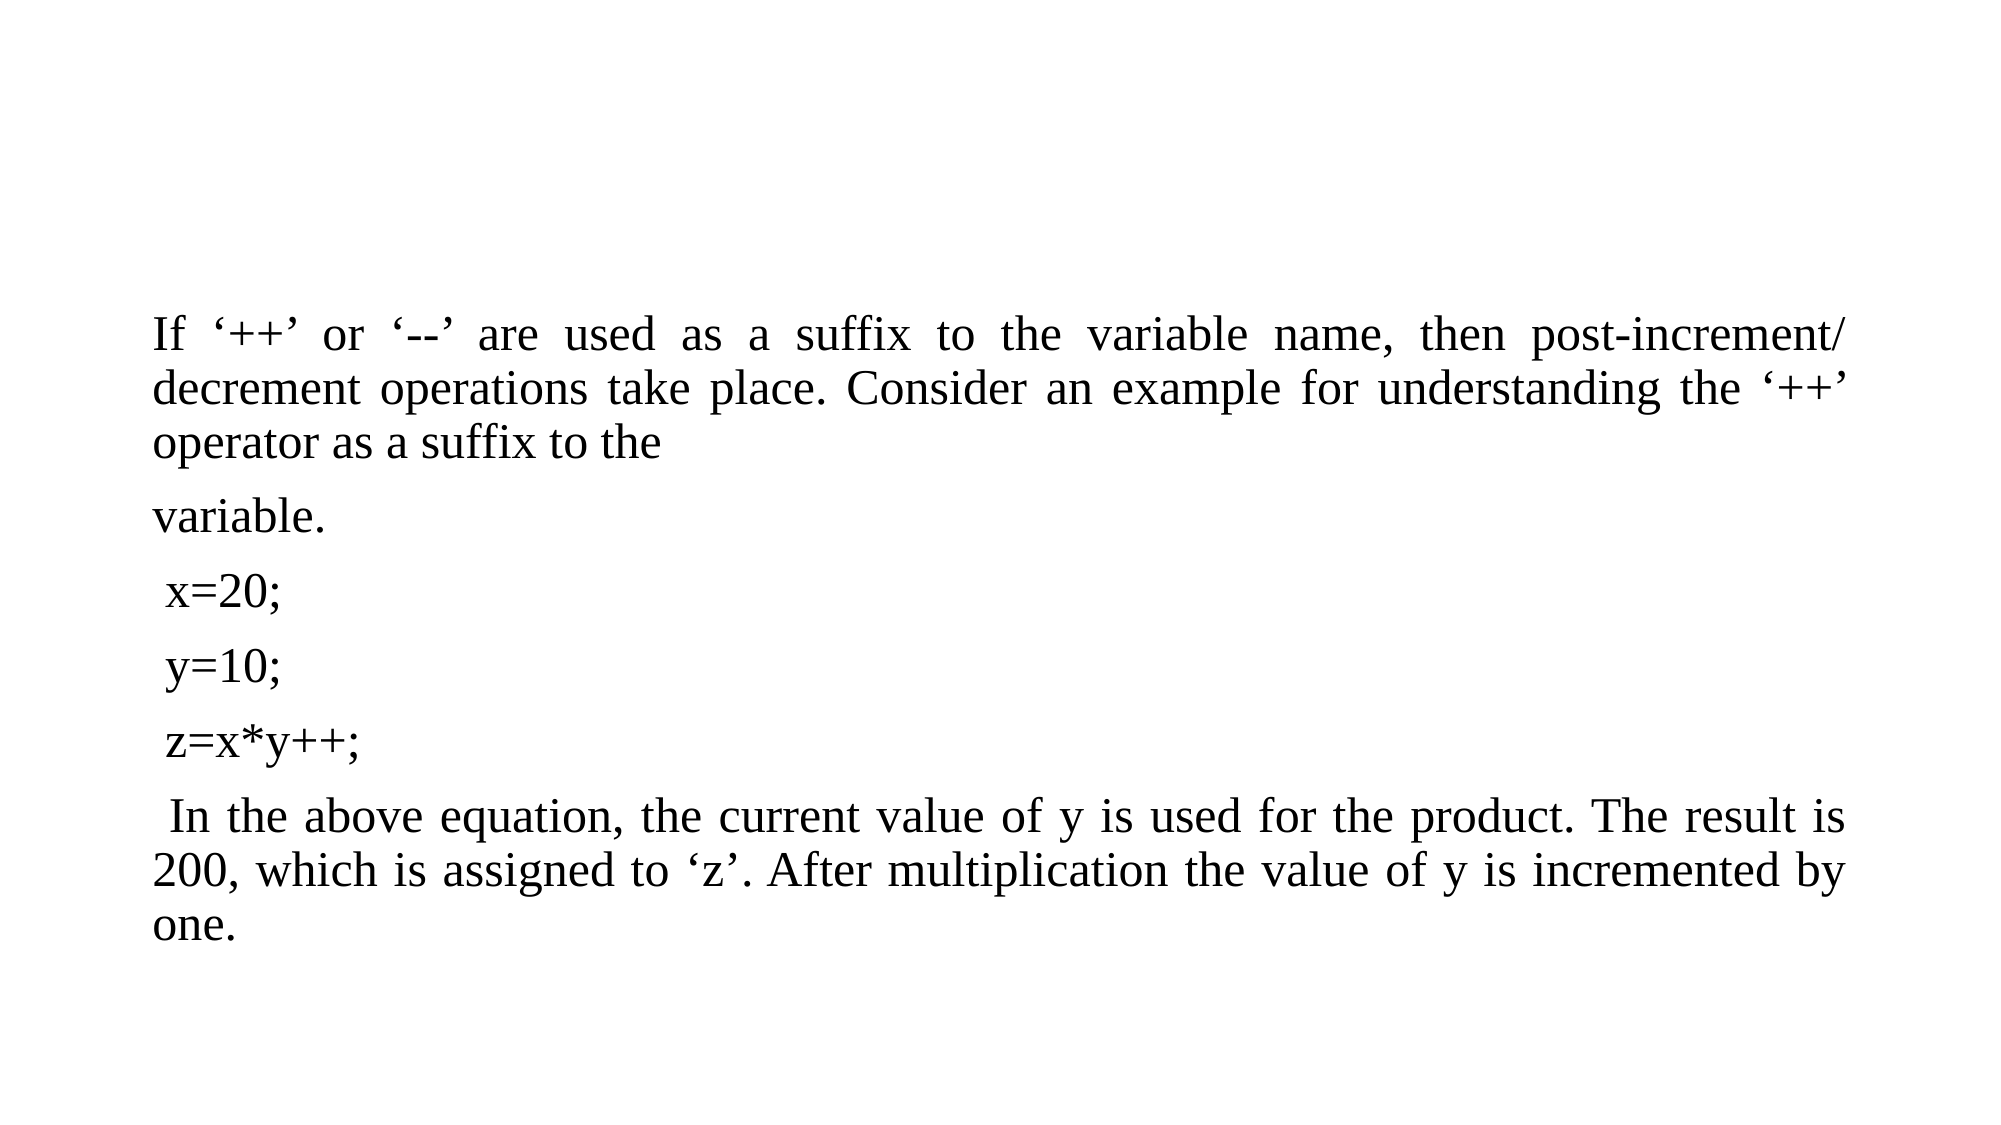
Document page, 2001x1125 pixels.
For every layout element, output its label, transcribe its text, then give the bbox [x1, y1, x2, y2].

list If ‘++’ or ‘--’ are used as a suffix to the variable name, then post-increment/ decrement operations take place. Consider an example for understanding the ‘++’ operator as a suffix to the variable. x=20; y=10; z=x*y++; In the above equation, the current value of y is used for the product. The result is 200, which is assigned to ‘z’. After multiplication the value of y is incremented by one. [137, 299, 1863, 1014]
